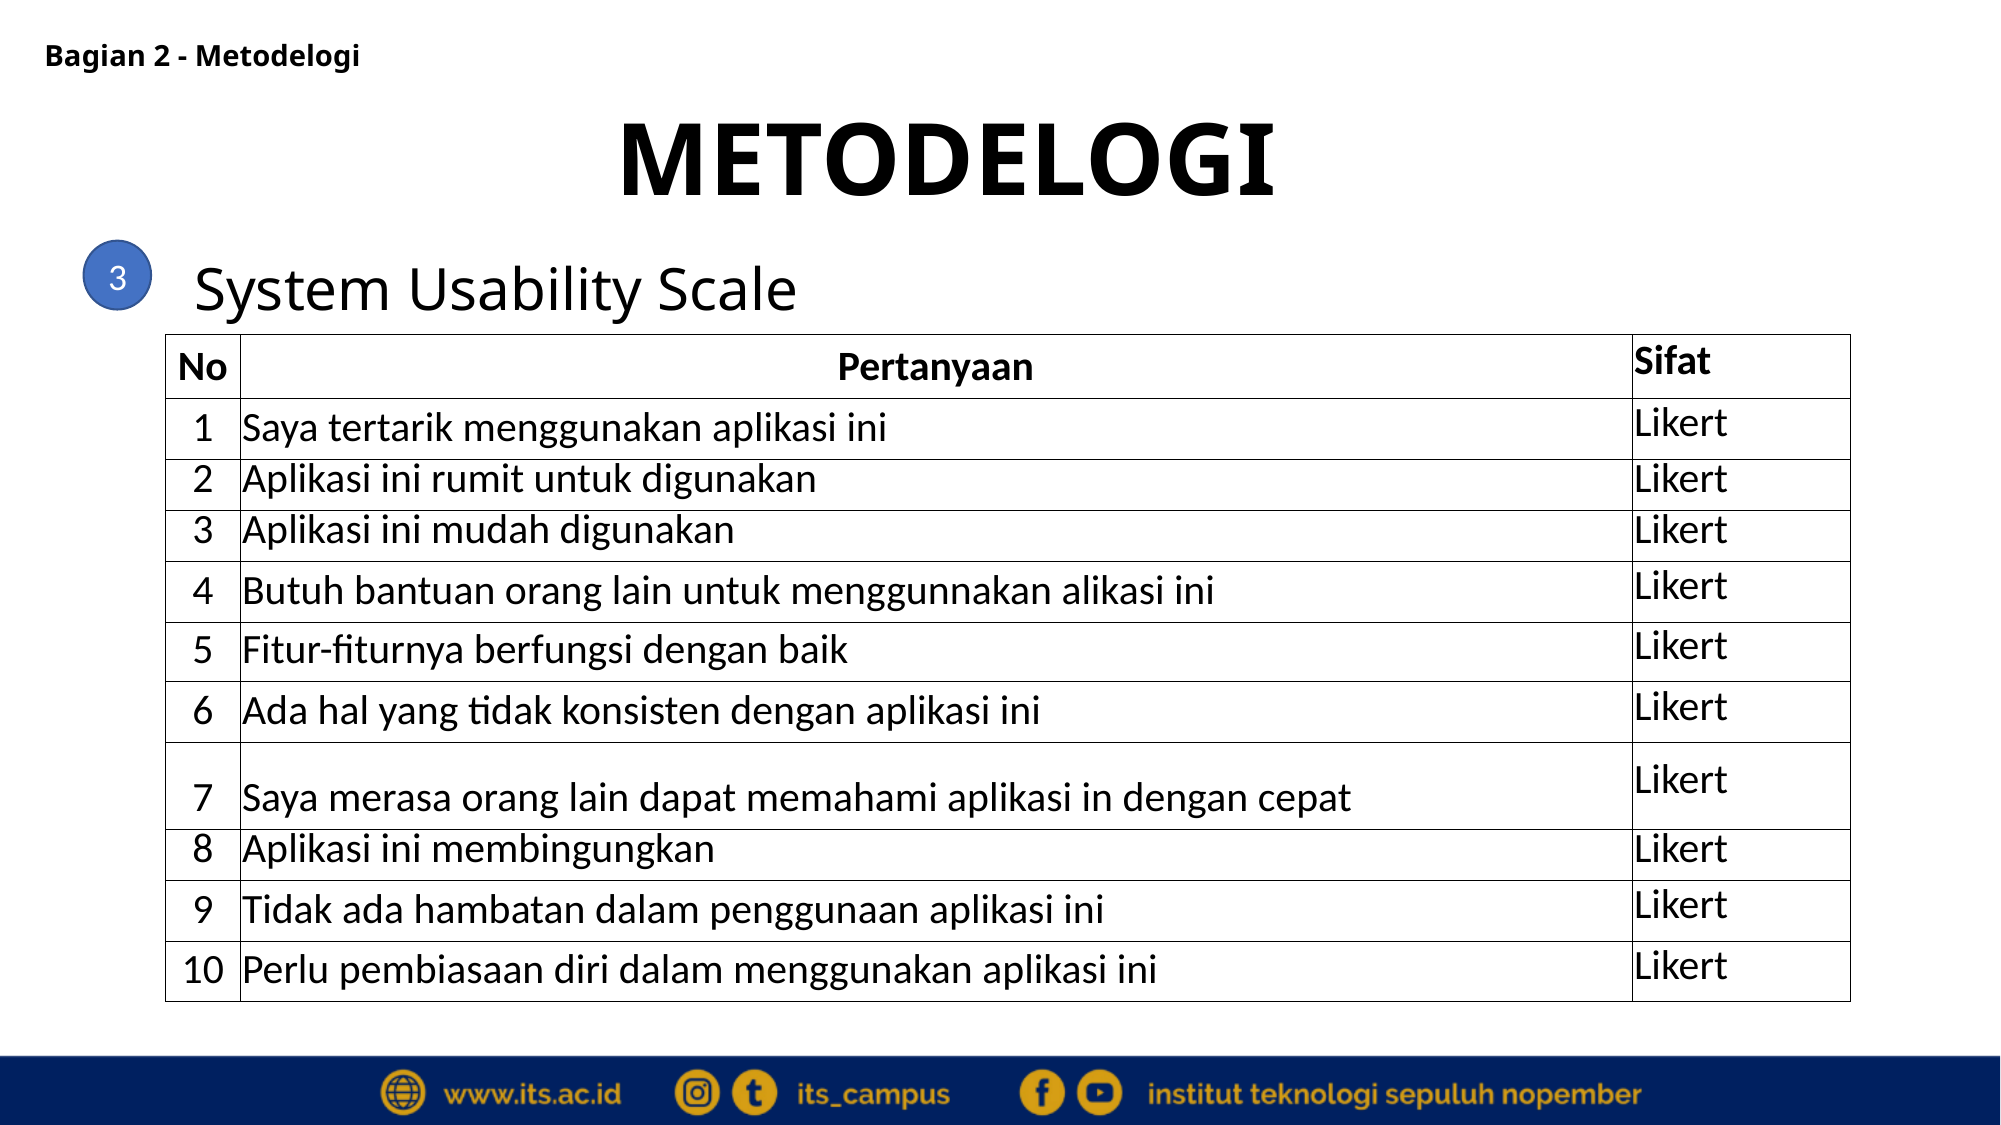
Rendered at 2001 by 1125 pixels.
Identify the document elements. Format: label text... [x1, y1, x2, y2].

table_cell Fitur-fiturnya berfungsi dengan baik [241, 623, 1632, 681]
table_cell Aplikasi ini membingungkan [241, 830, 1632, 880]
table_cell Likert [1633, 682, 1850, 742]
table_cell 8 [166, 830, 240, 880]
table_cell Saya tertarik menggunakan aplikasi ini [241, 399, 1632, 459]
table_cell 4 [166, 562, 240, 622]
table_cell Likert [1633, 881, 1850, 941]
text_box 3 [82, 239, 153, 311]
table_cell Likert [1633, 460, 1850, 510]
table_header No [166, 335, 240, 398]
table_cell Saya merasa orang lain dapat memahami aplikasi in dengan cepat [241, 743, 1632, 829]
text_box Bagian 2 - Metodelogi [29, 33, 783, 99]
table_header Sifat [1633, 335, 1850, 398]
table_cell Likert [1633, 399, 1850, 459]
table_cell 10 [166, 942, 240, 1001]
table_cell 5 [166, 623, 240, 681]
table_cell 2 [166, 460, 240, 510]
table_cell Likert [1633, 623, 1850, 681]
table_cell Aplikasi ini mudah digunakan [241, 511, 1632, 561]
slide_number [1412, 1042, 1863, 1103]
table_cell Likert [1633, 743, 1850, 829]
text_box METODELOGI [195, 101, 1696, 166]
table_cell Likert [1633, 511, 1850, 561]
table_cell 7 [166, 743, 240, 829]
table_cell 9 [166, 881, 240, 941]
table_cell Butuh bantuan orang lain untuk menggunnakan alikasi ini [241, 562, 1632, 622]
table_cell 6 [166, 682, 240, 742]
table_cell 1 [166, 399, 240, 459]
table_cell Likert [1633, 830, 1850, 880]
table_header Pertanyaan [241, 335, 1632, 398]
table_cell Perlu pembiasaan diri dalam menggunakan aplikasi ini [241, 942, 1632, 1001]
table_cell Tidak ada hambatan dalam penggunaan aplikasi ini [241, 881, 1632, 941]
table_cell 3 [166, 511, 240, 561]
table_cell Likert [1633, 942, 1850, 1001]
table_cell Aplikasi ini rumit untuk digunakan [241, 460, 1632, 510]
table_cell Likert [1633, 562, 1850, 622]
picture [0, 0, 2001, 1125]
text_box System Usability Scale [179, 252, 1863, 583]
table_cell Ada hal yang tidak konsisten dengan aplikasi ini [241, 682, 1632, 742]
